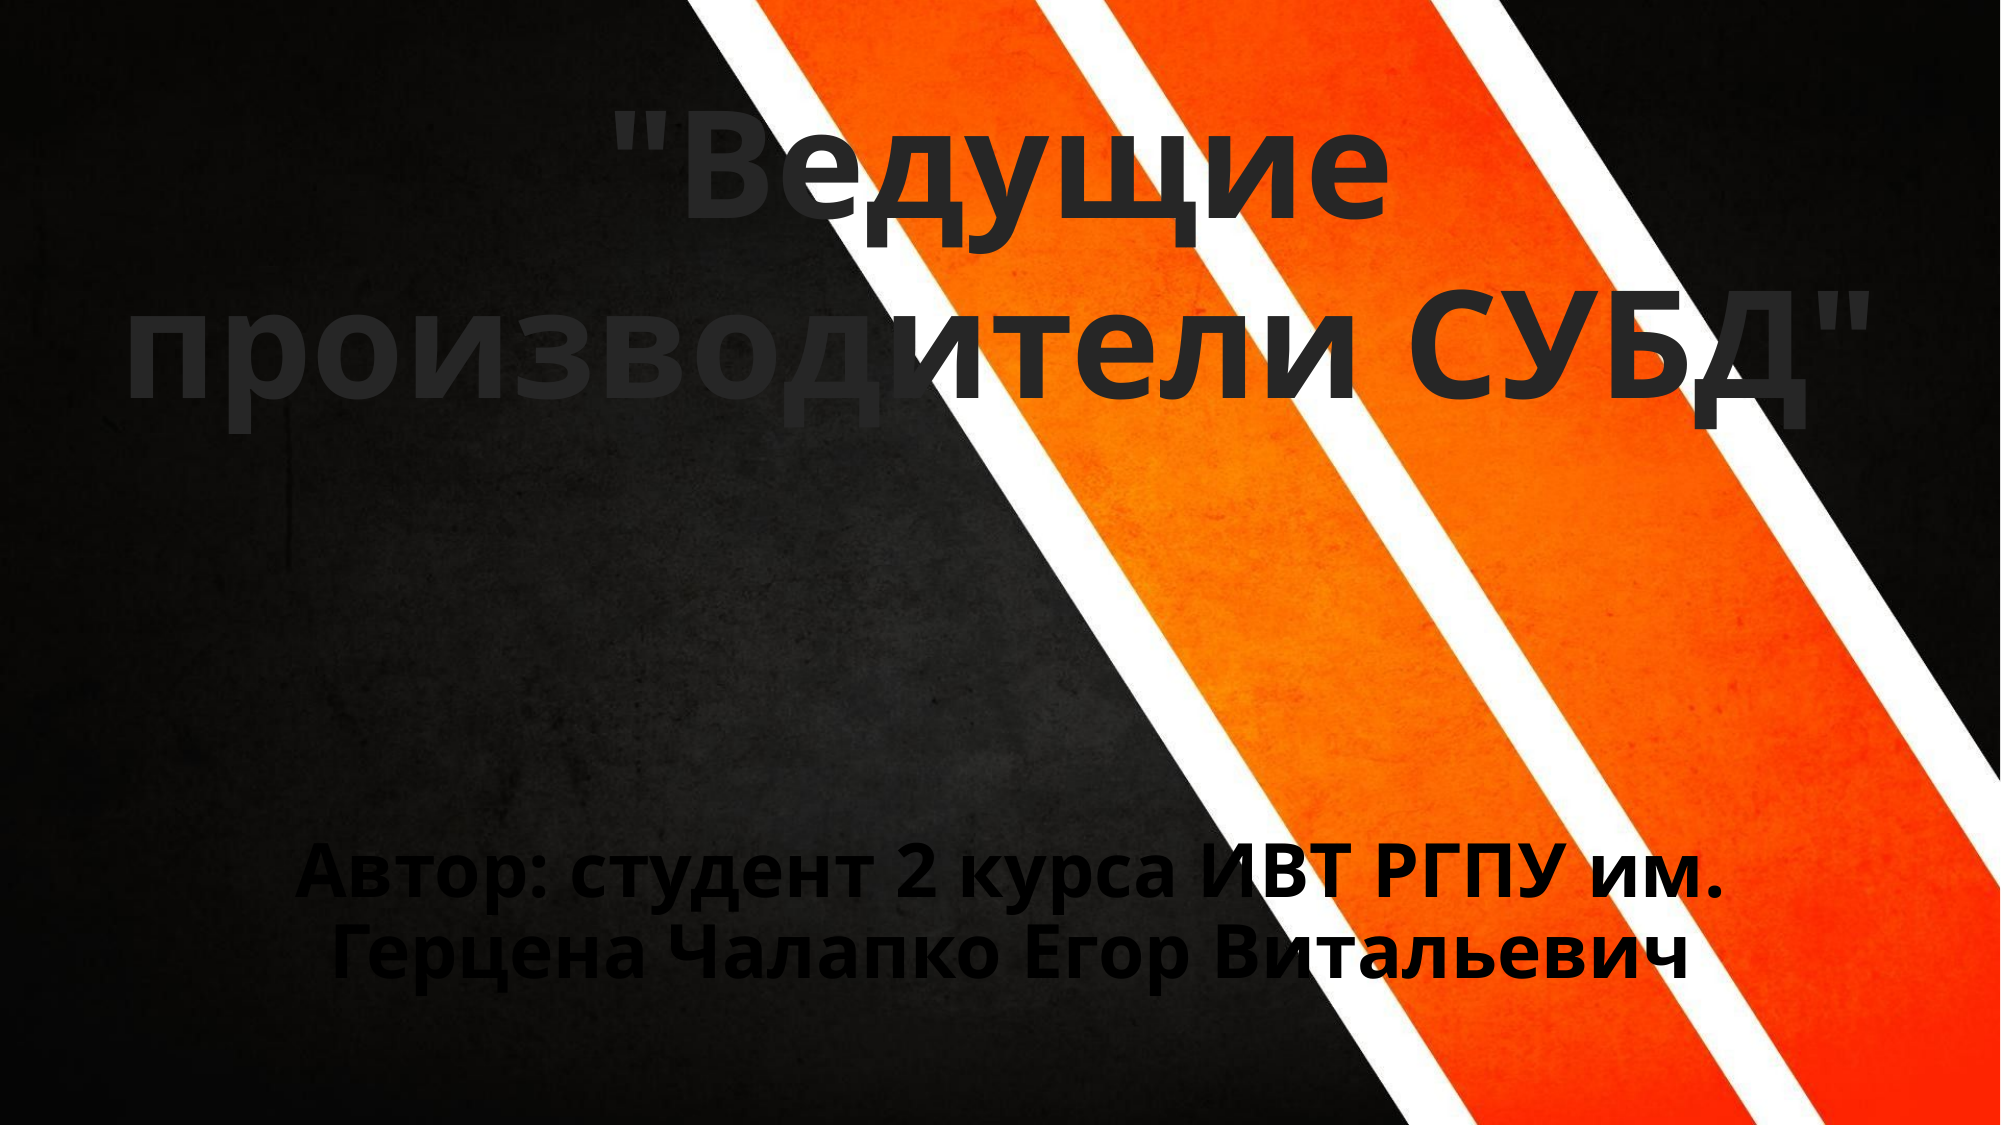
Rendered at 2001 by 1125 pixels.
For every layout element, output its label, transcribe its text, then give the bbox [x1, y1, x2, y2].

picture [0, 0, 2001, 1125]
subtitle Автор: студент 2 курса ИВТ РГПУ им. Герцена Чалапко Егор Витальевич [260, 825, 1761, 1097]
text_box "Ведущие производители СУБД" [0, 61, 2000, 437]
